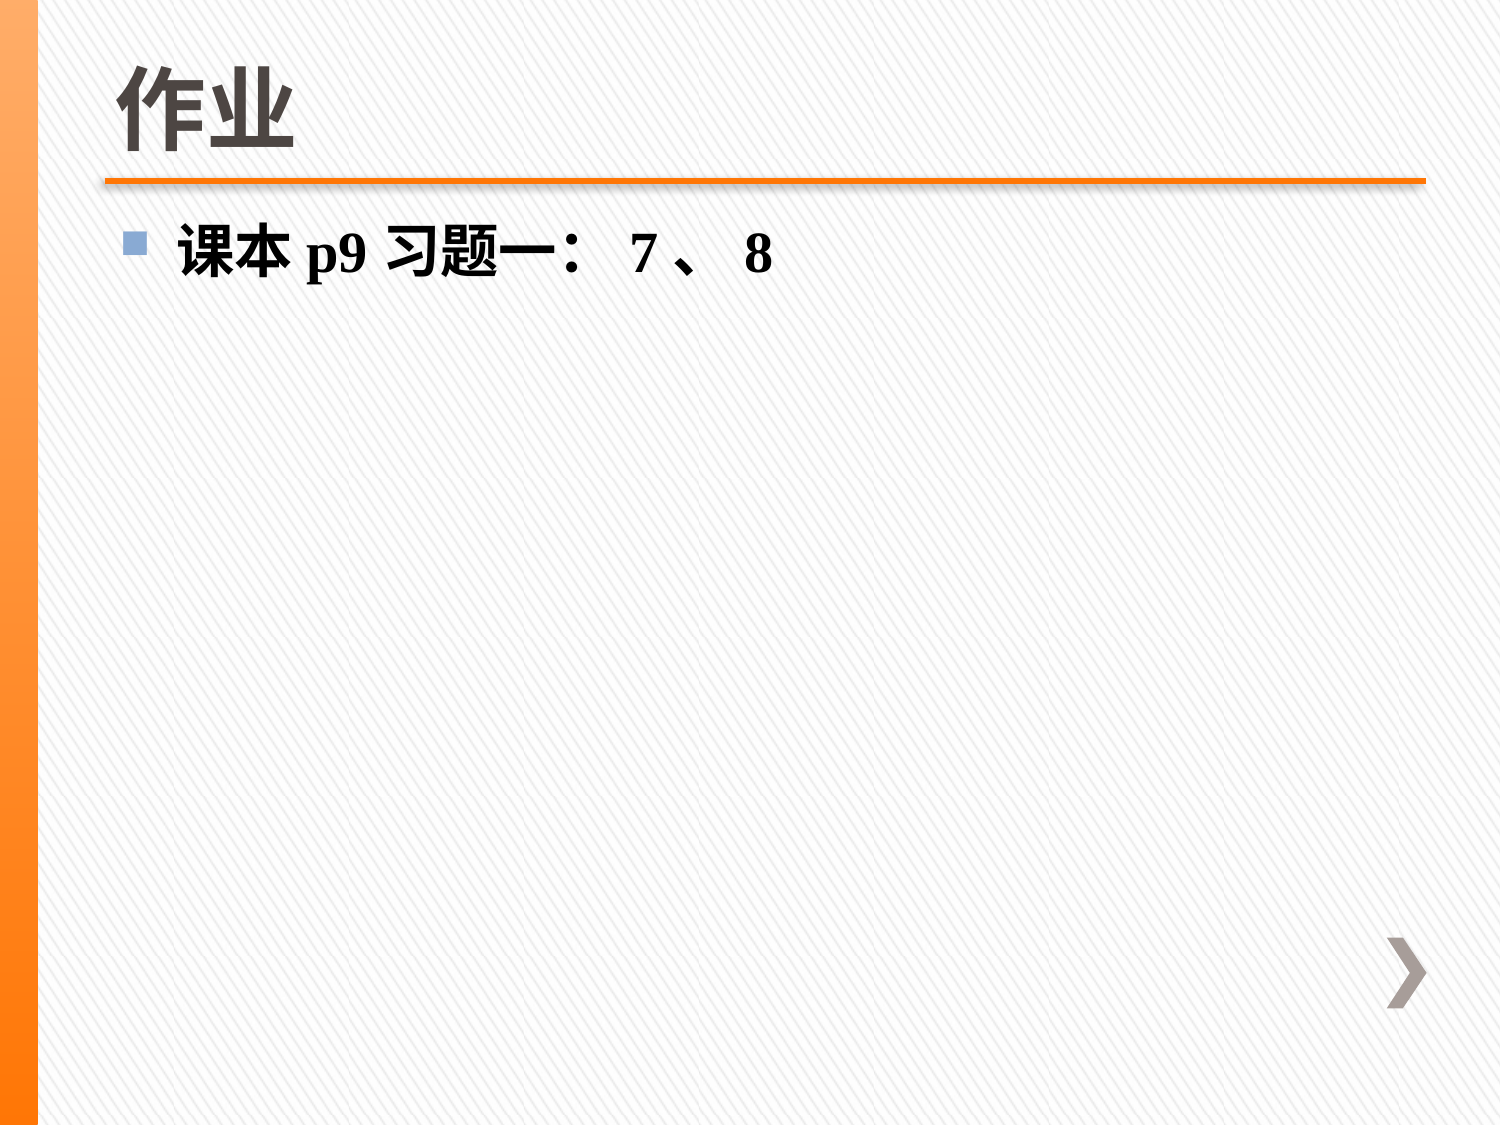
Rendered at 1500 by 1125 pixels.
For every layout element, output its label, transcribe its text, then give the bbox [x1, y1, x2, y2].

title 作业 [99, 0, 1422, 170]
text_box [0, 281, 37, 285]
list 课本p9习题一：7、8 [104, 206, 1422, 1062]
